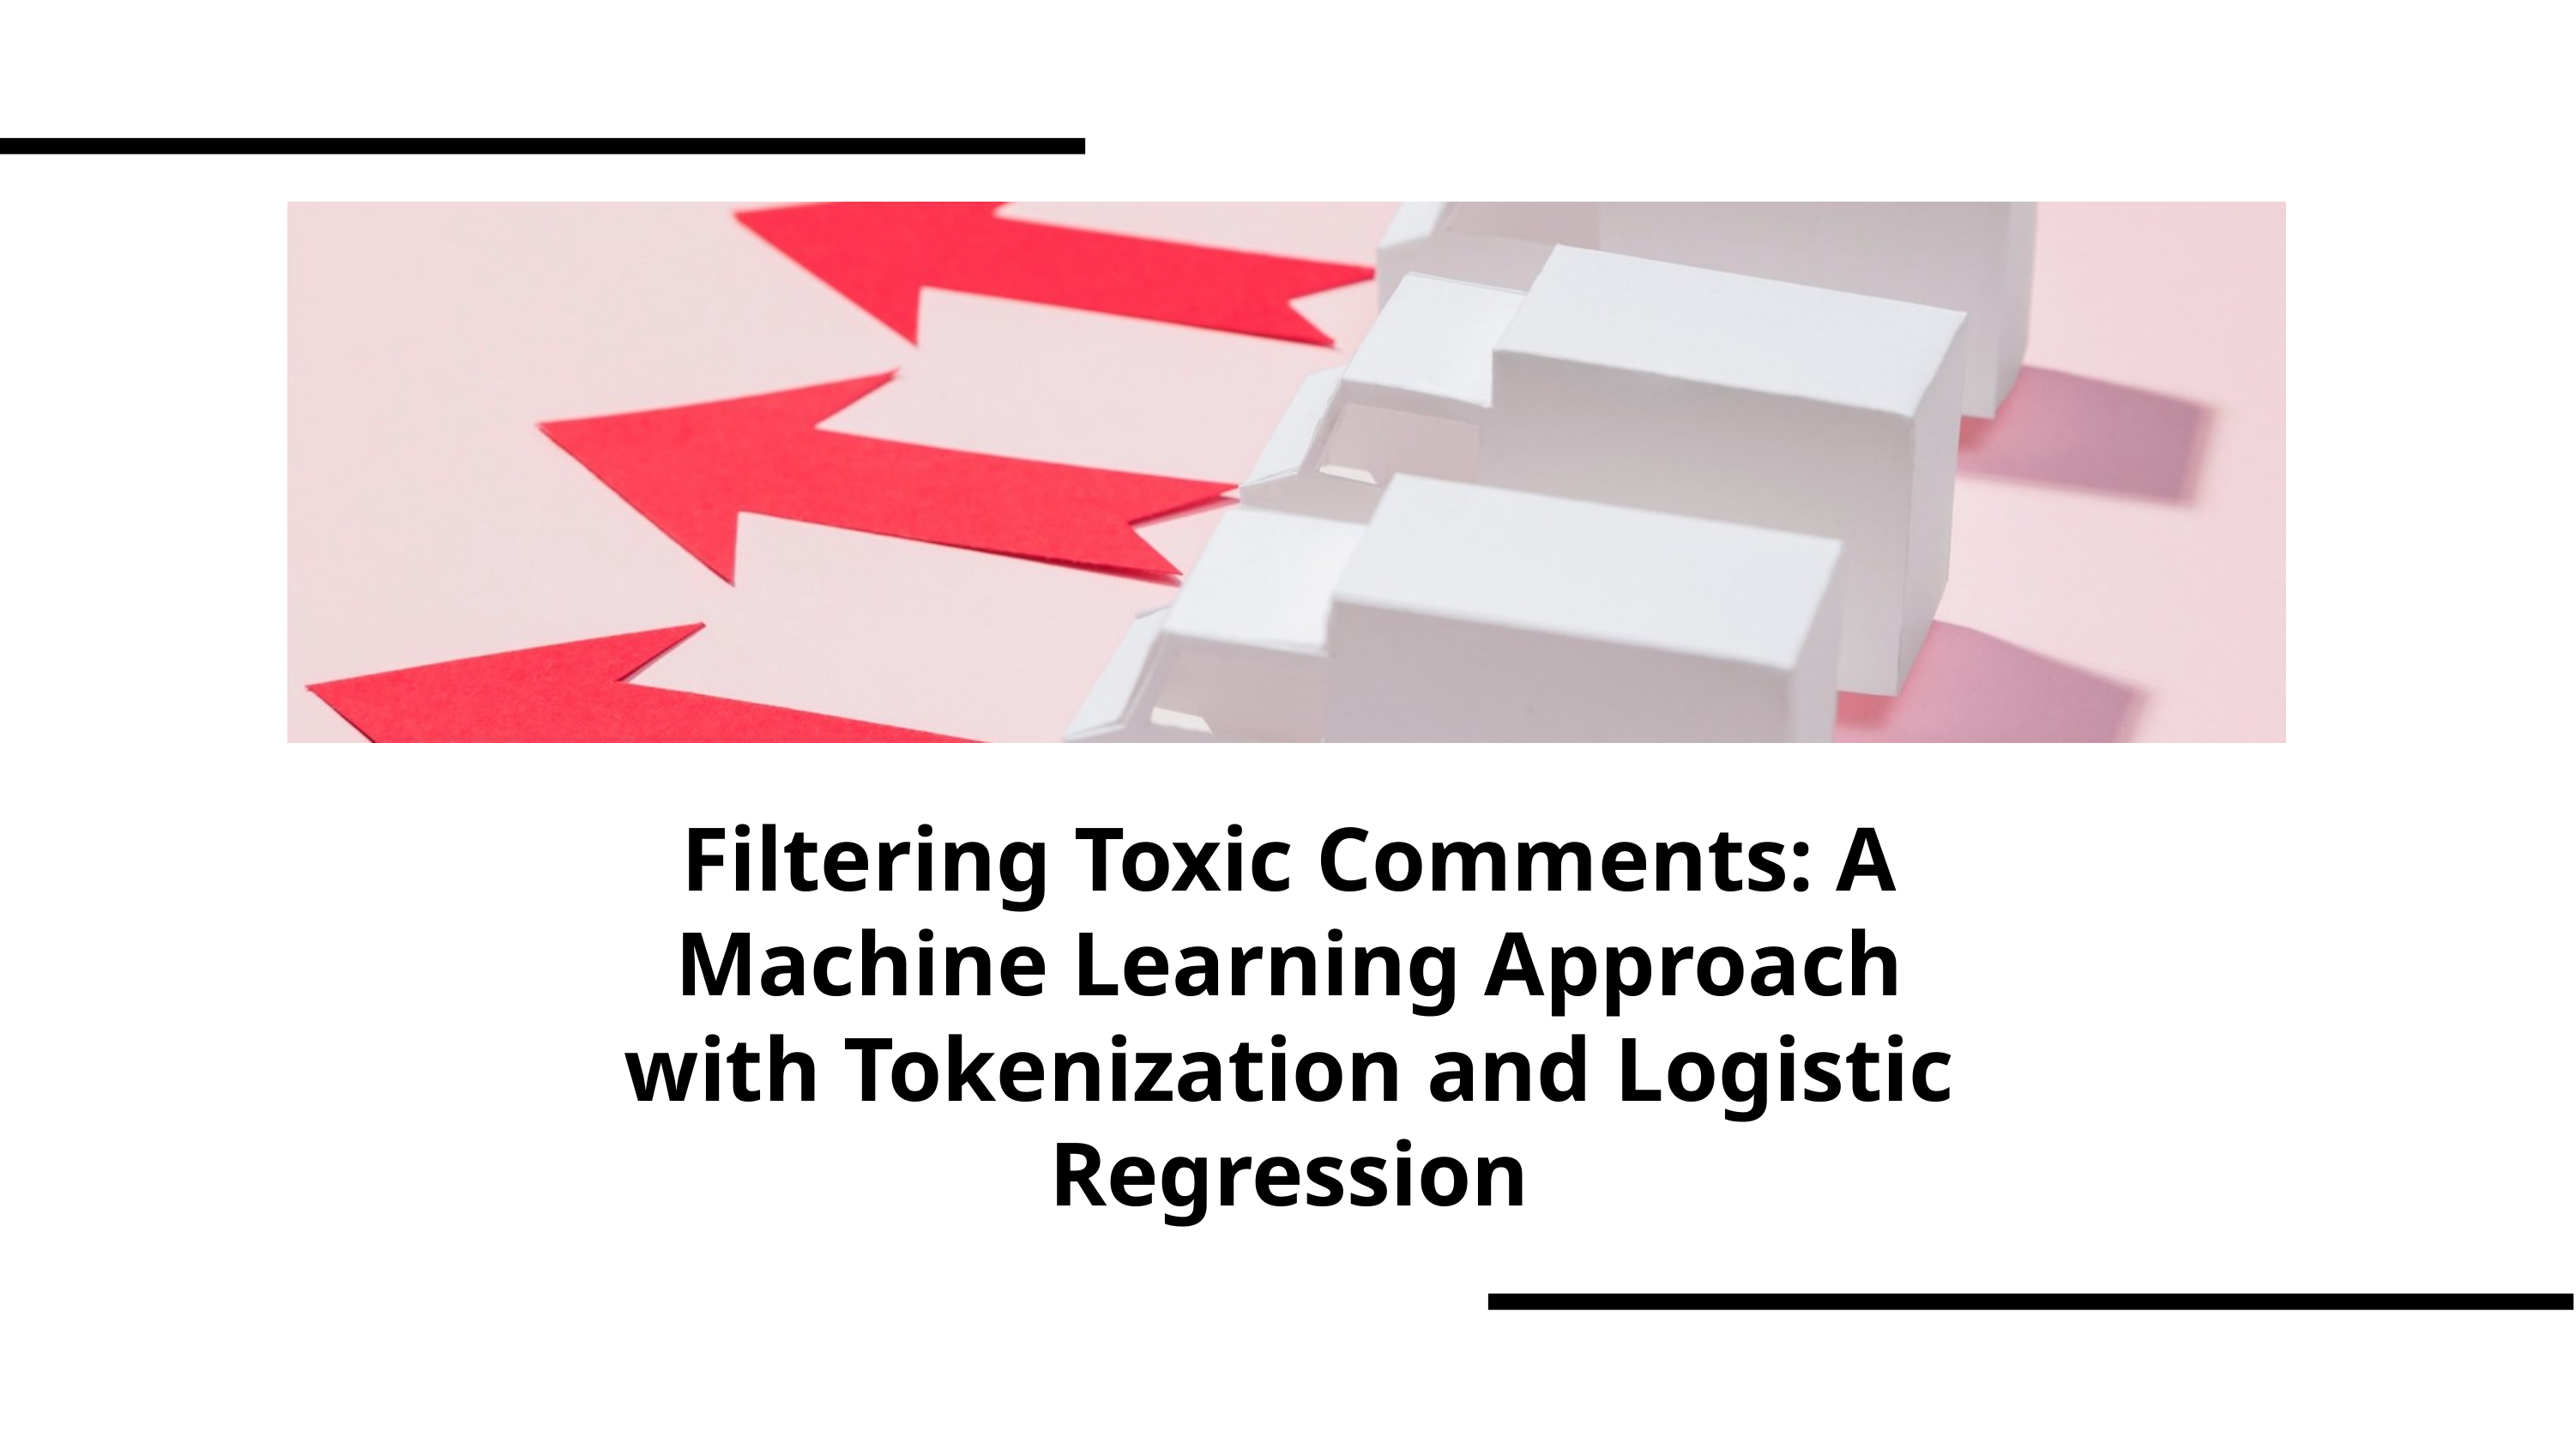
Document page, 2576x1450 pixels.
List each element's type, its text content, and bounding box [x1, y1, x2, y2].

text_box [0, 137, 1086, 154]
picture [287, 202, 2286, 743]
text_box [1487, 1293, 2574, 1310]
text_box Filtering Toxic Comments: A Machine Learning Approach with Tokenization and Logistic Regression [589, 782, 1988, 1223]
